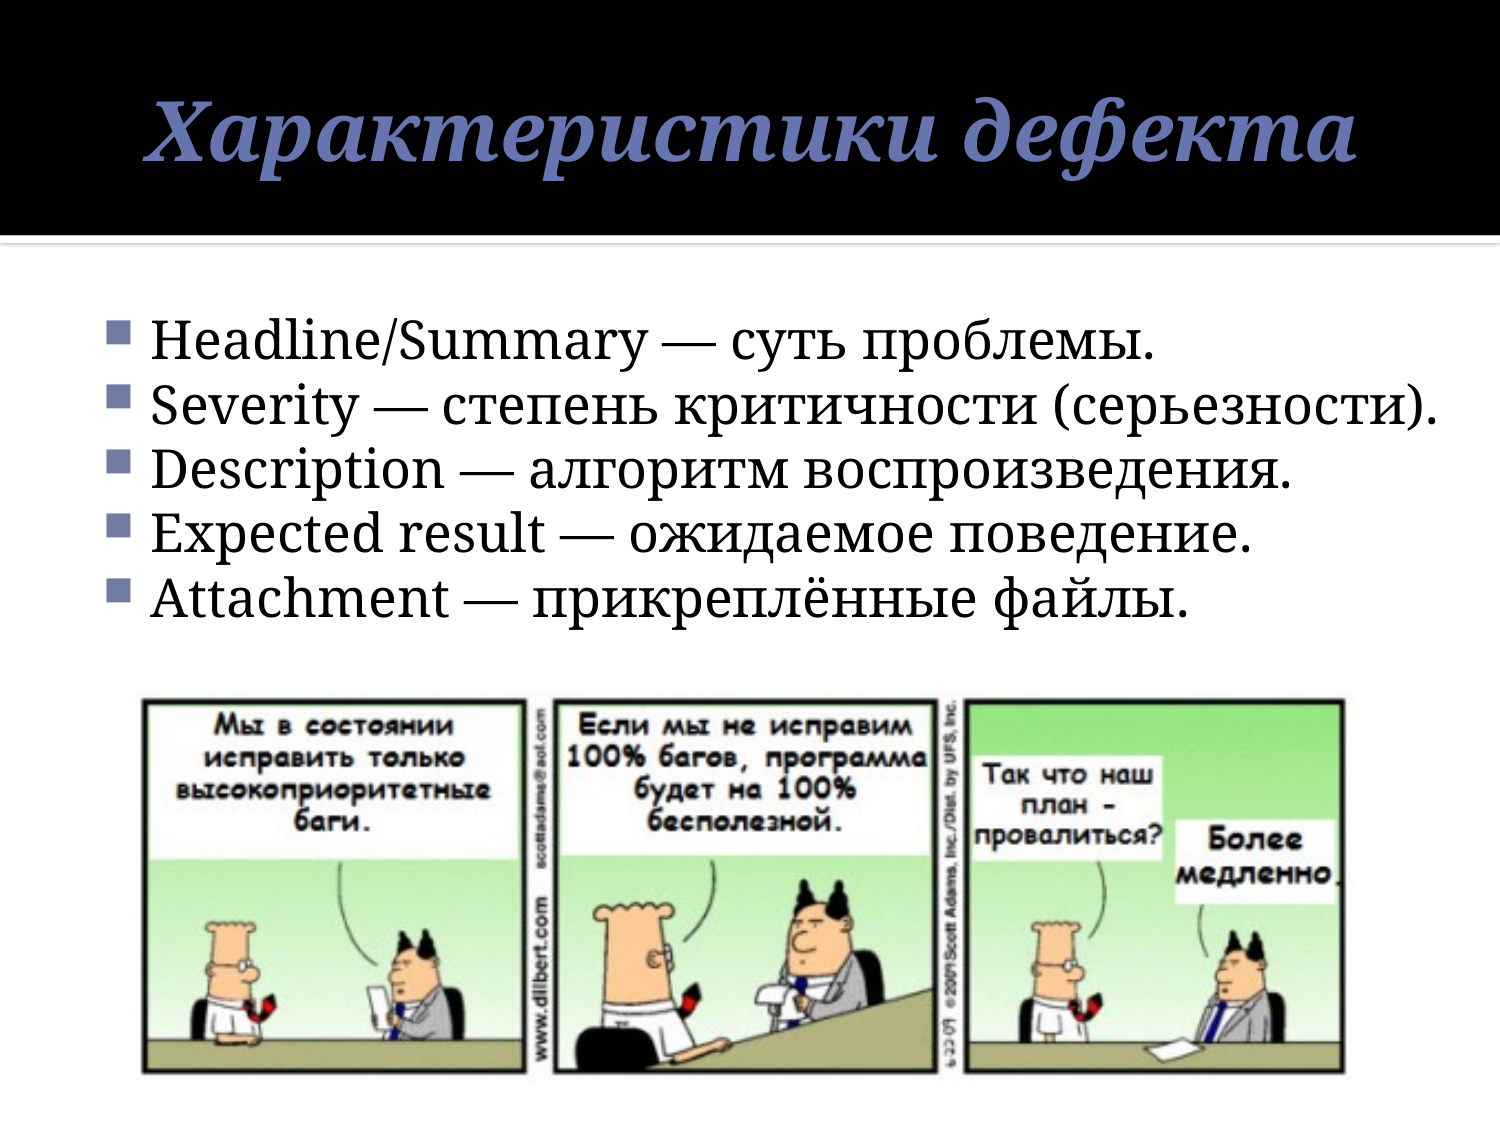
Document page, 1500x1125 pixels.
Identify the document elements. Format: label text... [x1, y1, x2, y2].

list Headline/Summary — суть проблемы. Severity — степень критичности (серьезности). Description — алгоритм воспроизведения. Expected result — ожидаемое поведение. Attachment — прикреплённые файлы. [75, 291, 1459, 681]
title Характеристики дефекта [75, 25, 1425, 231]
picture [135, 692, 1353, 1082]
